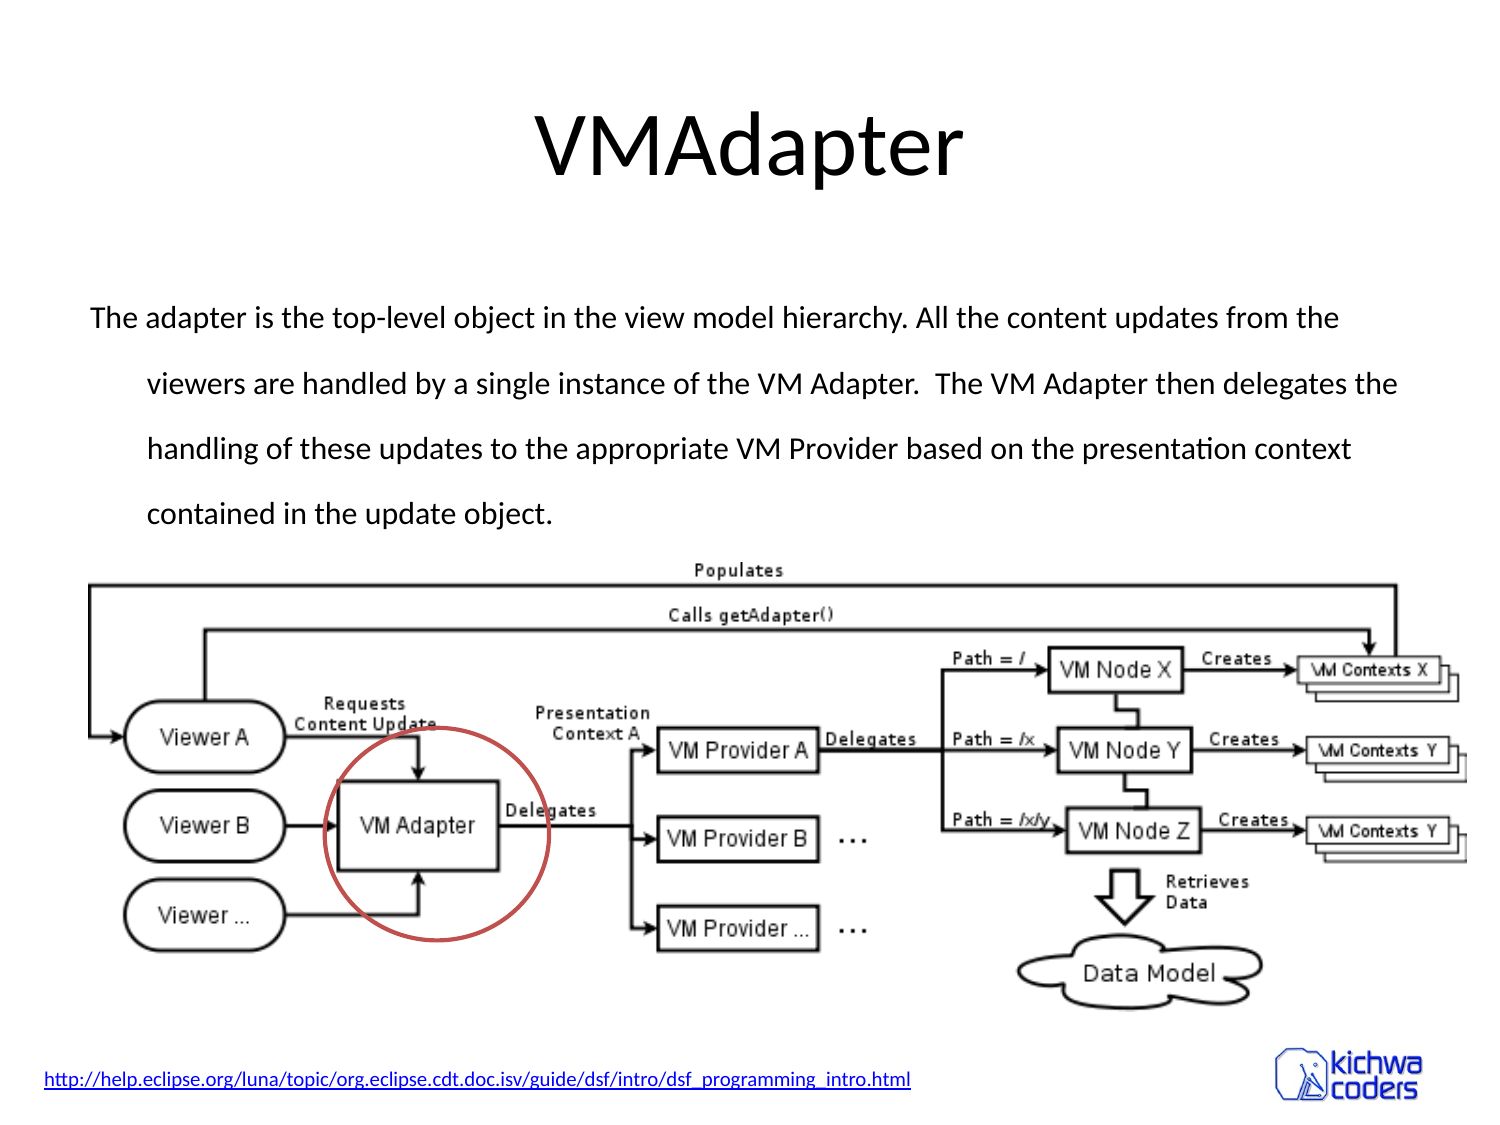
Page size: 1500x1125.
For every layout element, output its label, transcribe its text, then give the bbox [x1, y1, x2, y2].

list The adapter is the top-level object in the view model hierarchy. All the content updates from the viewers are handled by a single instance of the VM Adapter. The VM Adapter then delegates the handling of these updates to the appropriate VM Provider based on the presentation context contained in the update object. [75, 262, 1425, 539]
picture [88, 562, 1468, 1012]
title VMAdapter [75, 45, 1425, 233]
picture [1269, 1046, 1424, 1103]
text_box http://help.eclipse.org/luna/topic/org.eclipse.cdt.doc.isv/guide/dsf/intro/dsf_programming_intro.html [29, 1058, 975, 1099]
